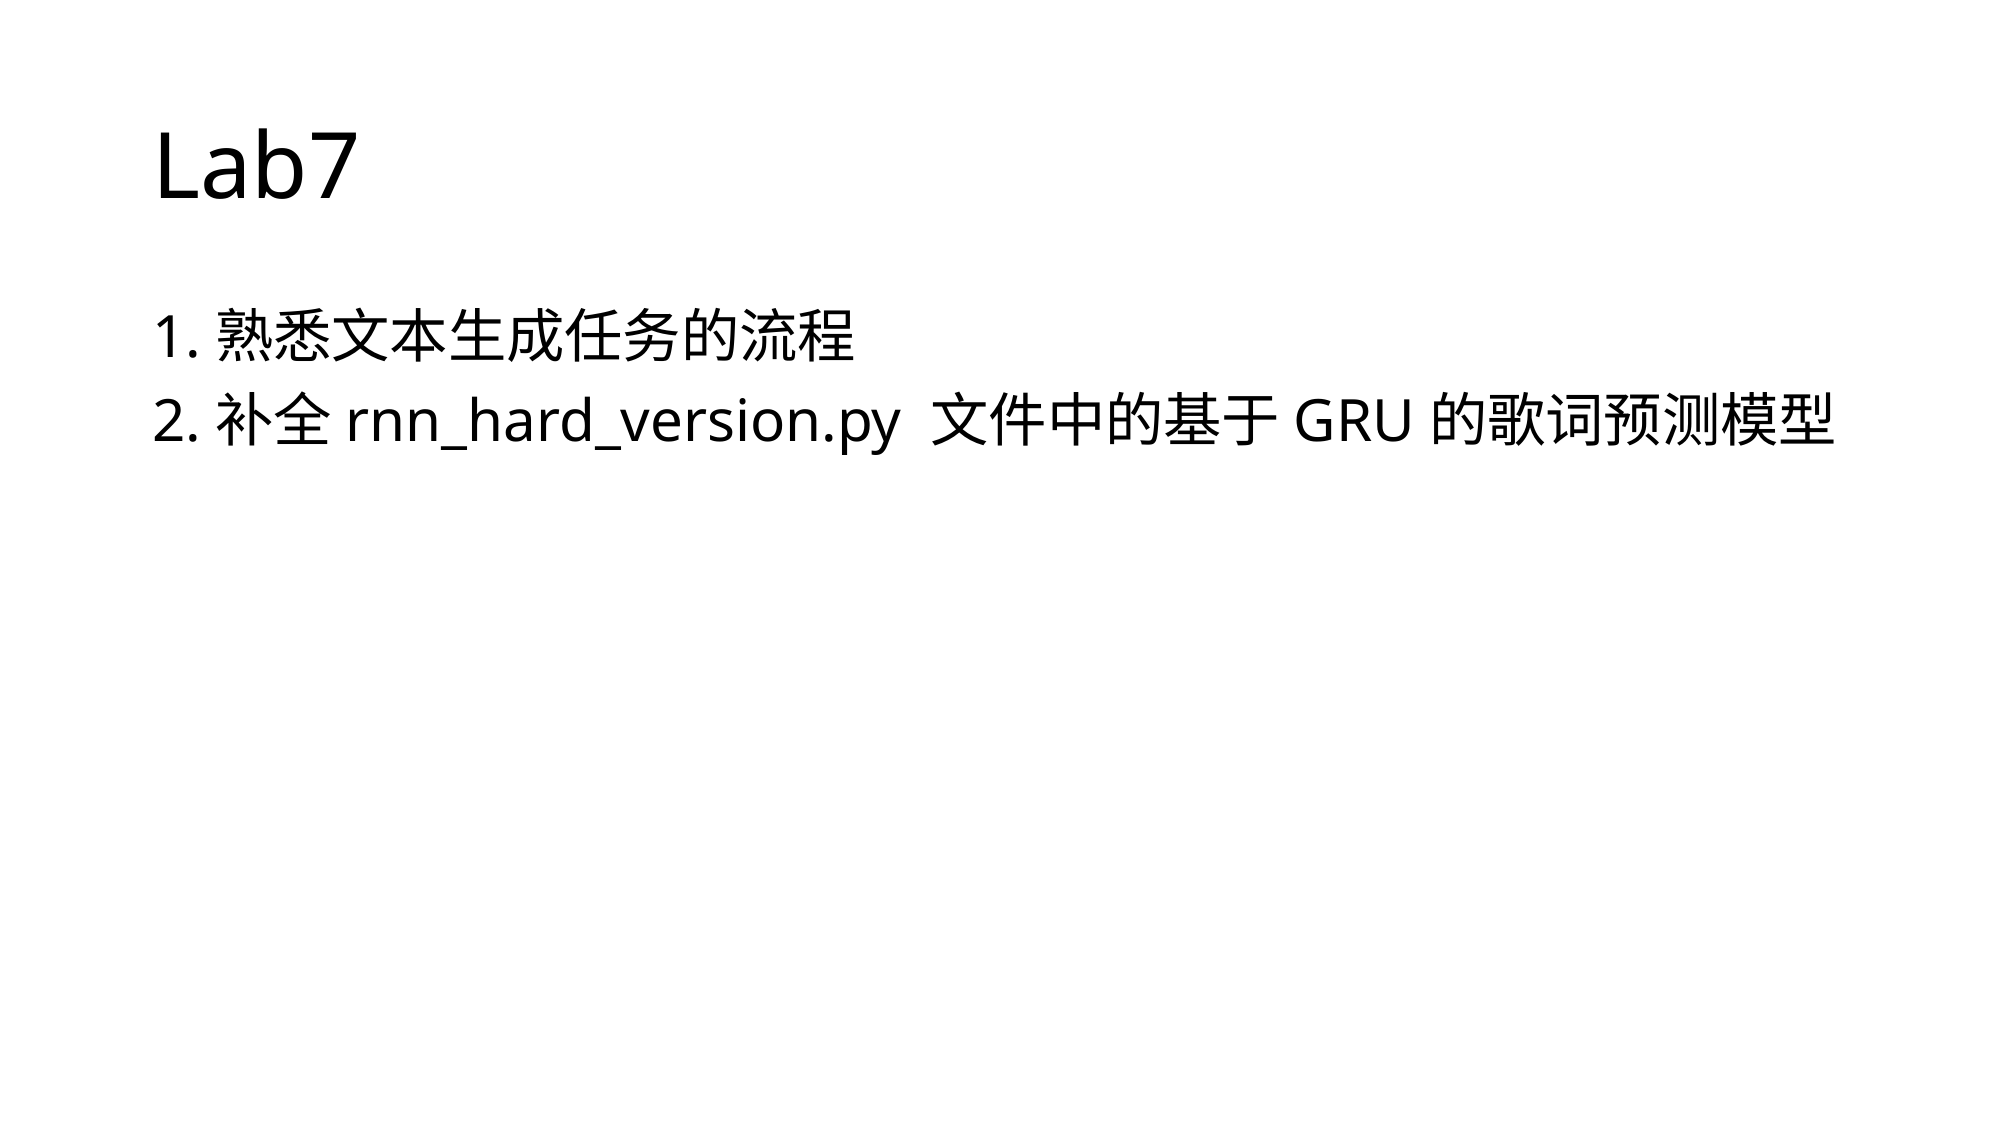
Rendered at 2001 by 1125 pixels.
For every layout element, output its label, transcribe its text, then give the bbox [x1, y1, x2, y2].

list 1.熟悉文本生成任务的流程 2.补全rnn_hard_version.py 文件中的基于GRU的歌词预测模型 [137, 299, 1863, 1014]
title Lab7 [137, 59, 1863, 278]
